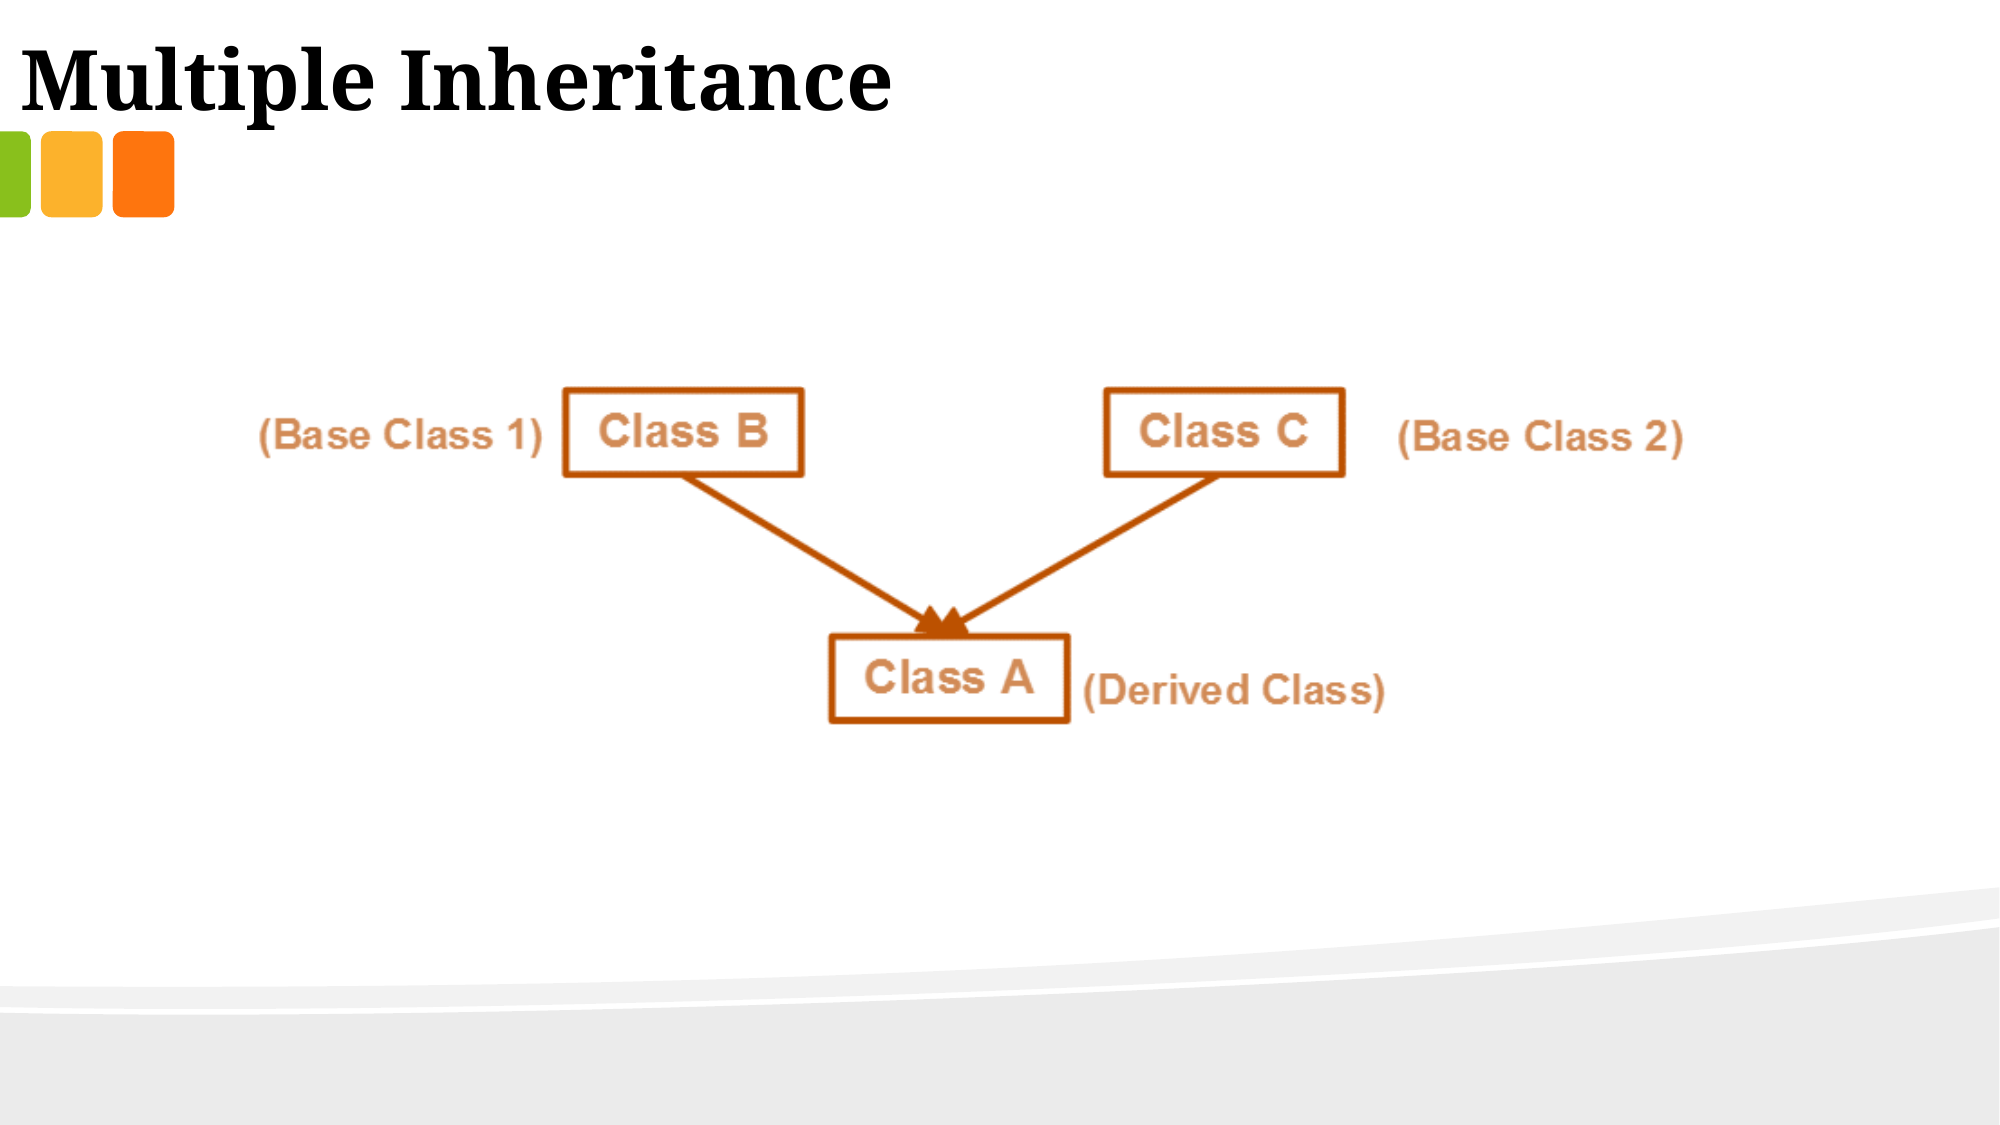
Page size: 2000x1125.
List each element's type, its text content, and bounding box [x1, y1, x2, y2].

text_box Multiple Inheritance [0, 4, 1938, 138]
picture [249, 386, 1709, 739]
